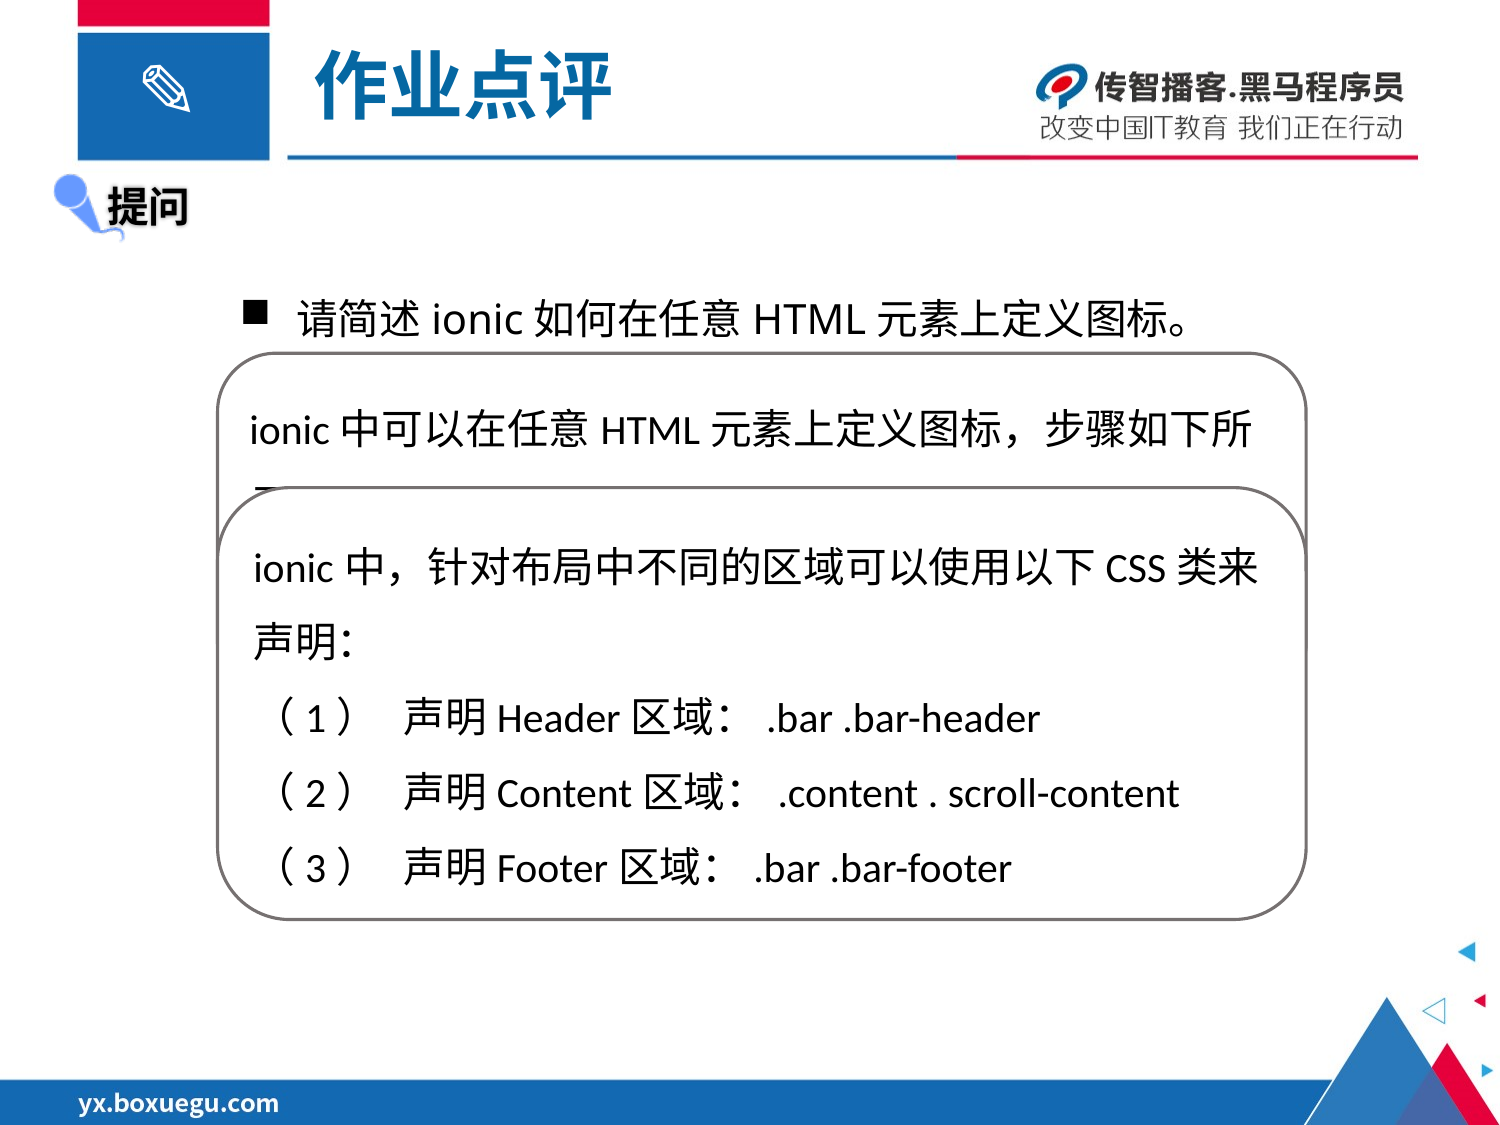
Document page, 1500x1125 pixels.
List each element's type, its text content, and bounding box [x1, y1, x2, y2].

text_box 请简述ionic如何在任意HTML元素上定义图标。 请简述ionic中，针对布局中不同的区域可以如何声明。 [0, 260, 1353, 704]
picture [0, 0, 1500, 1125]
text_box 作业点评 [41, 26, 886, 153]
text_box 提问 [126, 173, 206, 238]
text_box ionic中可以在任意HTML元素上定义图标，步骤如下所示。 （1）.icon：将元素声明为图标: （2）.ion-{icon-name} ：声明要使用的具体图标。 [217, 353, 1307, 557]
text_box ionic中，针对布局中不同的区域可以使用以下CSS类来声明： （1） 声明Header区域：.bar .bar-header （2） 声明Content区域：.content . scroll-content （3） 声明Footer区域：.bar .bar-footer [217, 487, 1307, 920]
